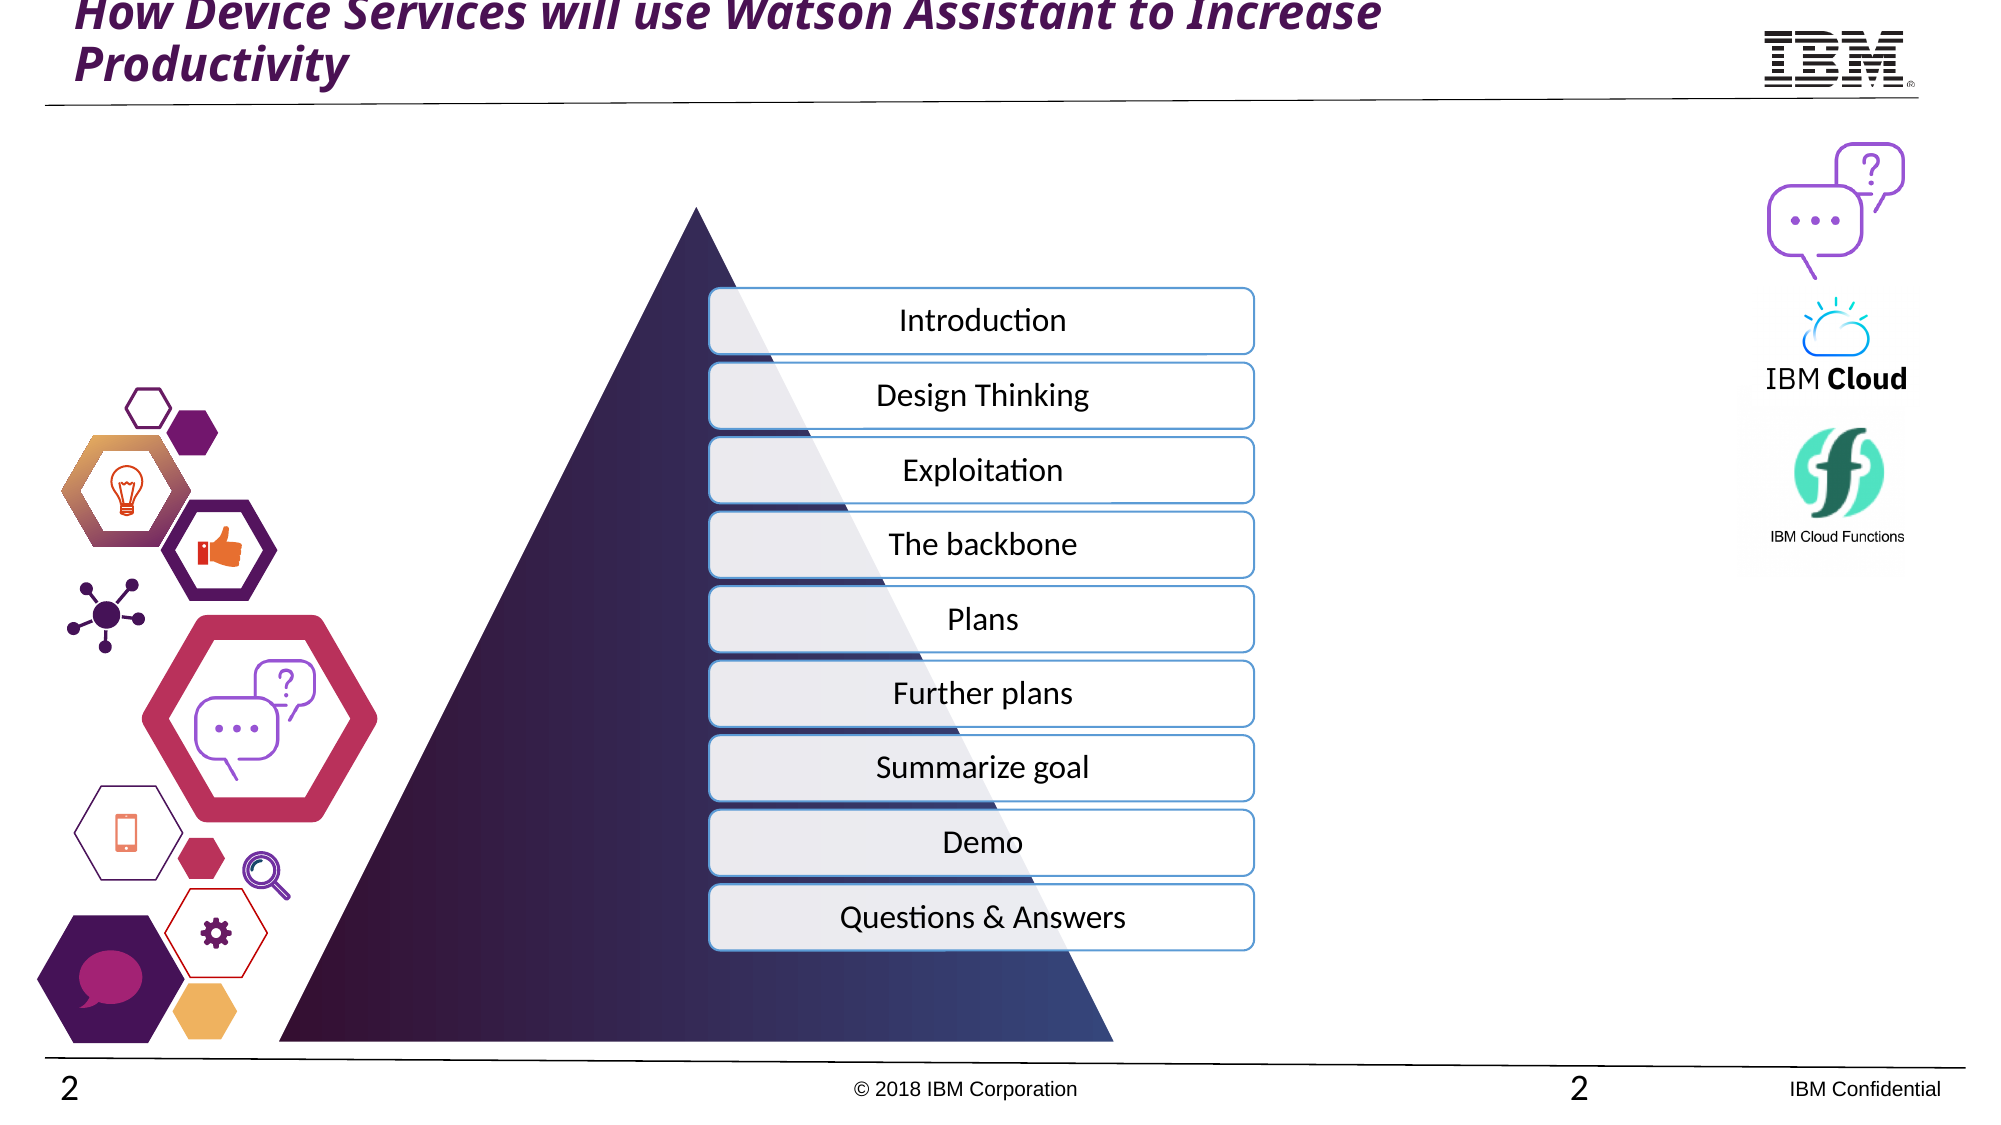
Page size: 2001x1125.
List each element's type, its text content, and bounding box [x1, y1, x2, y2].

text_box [276, 204, 1267, 1043]
picture [1767, 142, 1905, 280]
slide_number 2 [1550, 1042, 2000, 1103]
picture [1737, 286, 1920, 577]
picture [194, 659, 276, 781]
text_box How Device Services will use Watson Assistant to Increase Productivity [53, 15, 1513, 112]
